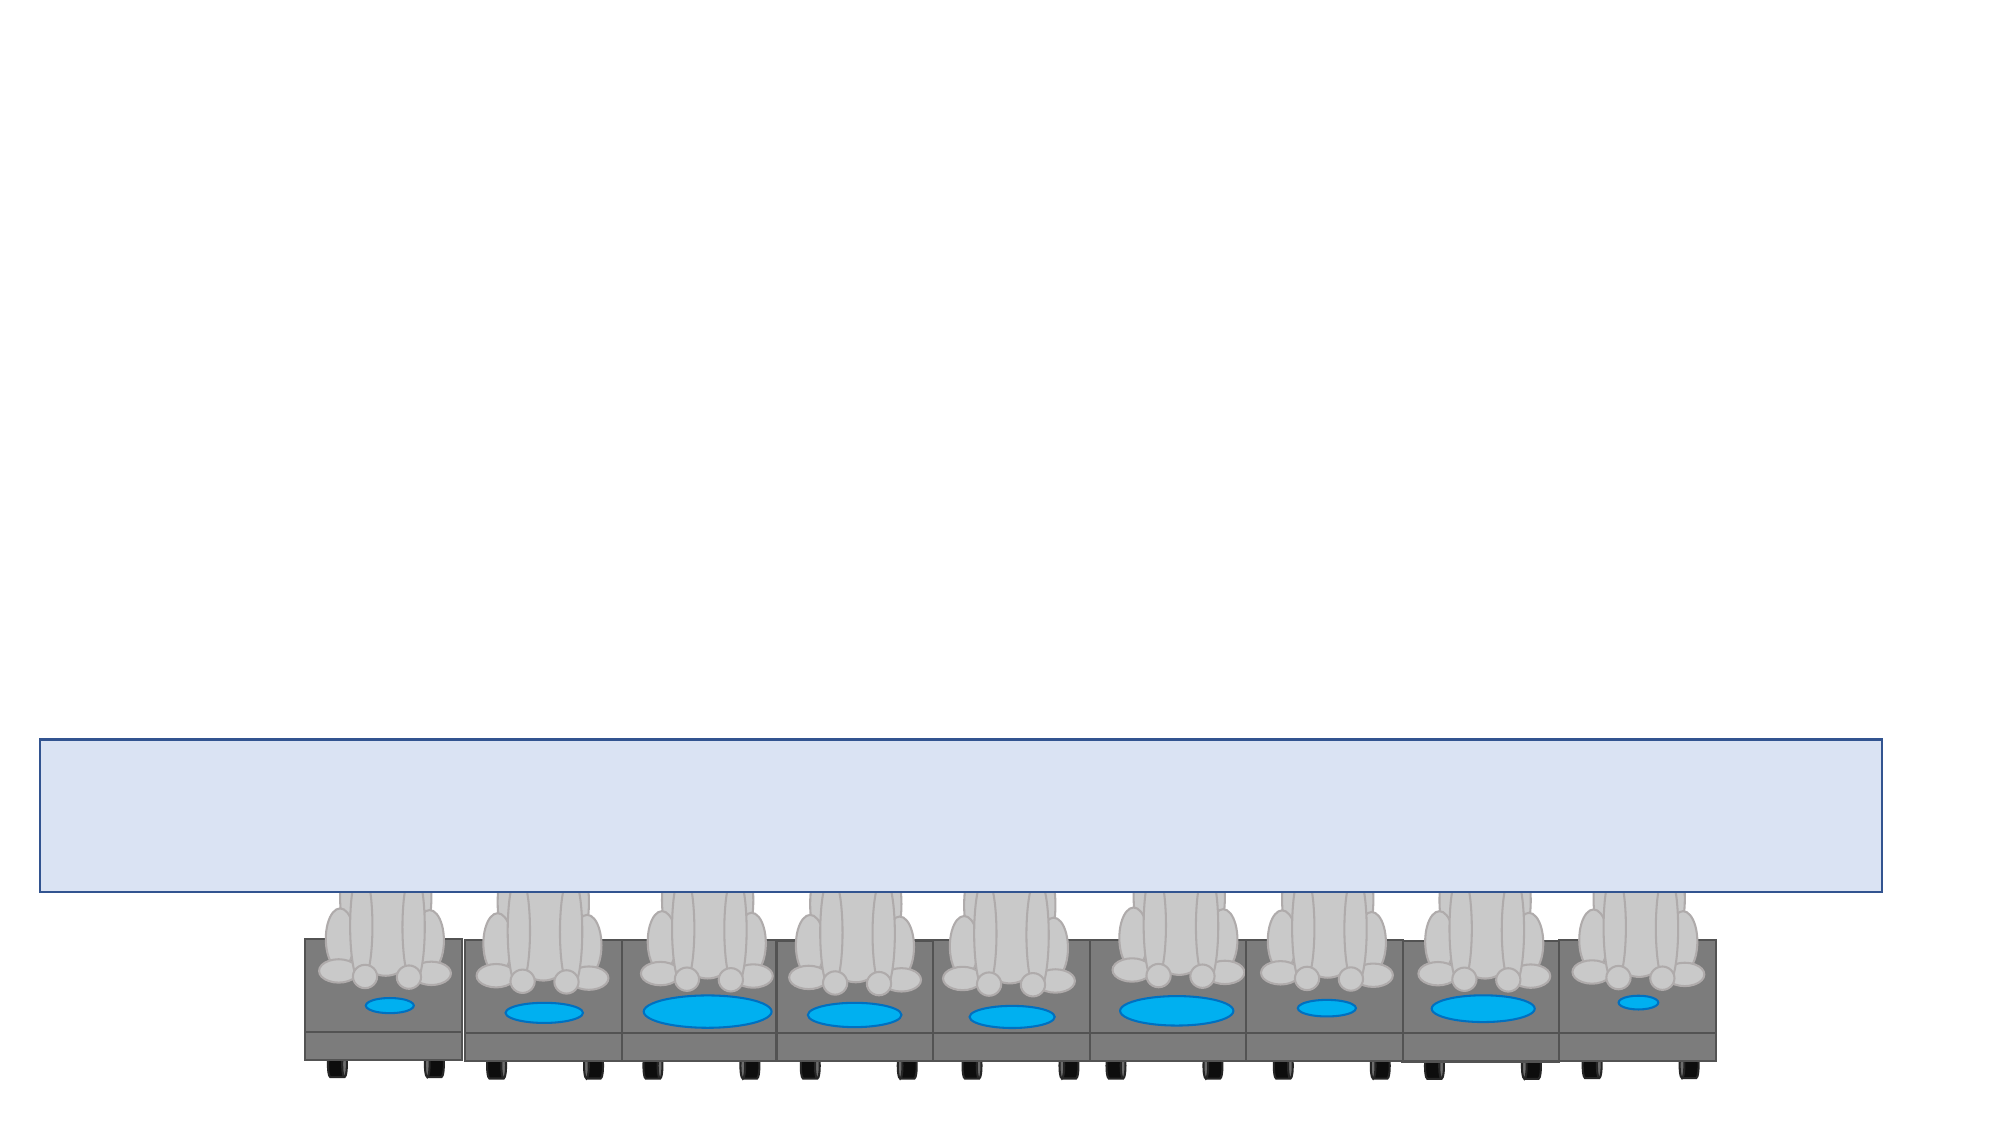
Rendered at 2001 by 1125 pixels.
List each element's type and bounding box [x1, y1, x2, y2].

text_box [39, 738, 1883, 893]
text_box [776, 758, 932, 1079]
text_box [1245, 753, 1403, 1079]
text_box [304, 752, 462, 1078]
text_box [1559, 753, 1717, 1079]
text_box [932, 758, 1090, 1079]
text_box [1403, 753, 1559, 1079]
text_box [464, 756, 622, 1079]
text_box [1089, 749, 1247, 1079]
text_box [618, 753, 776, 1079]
